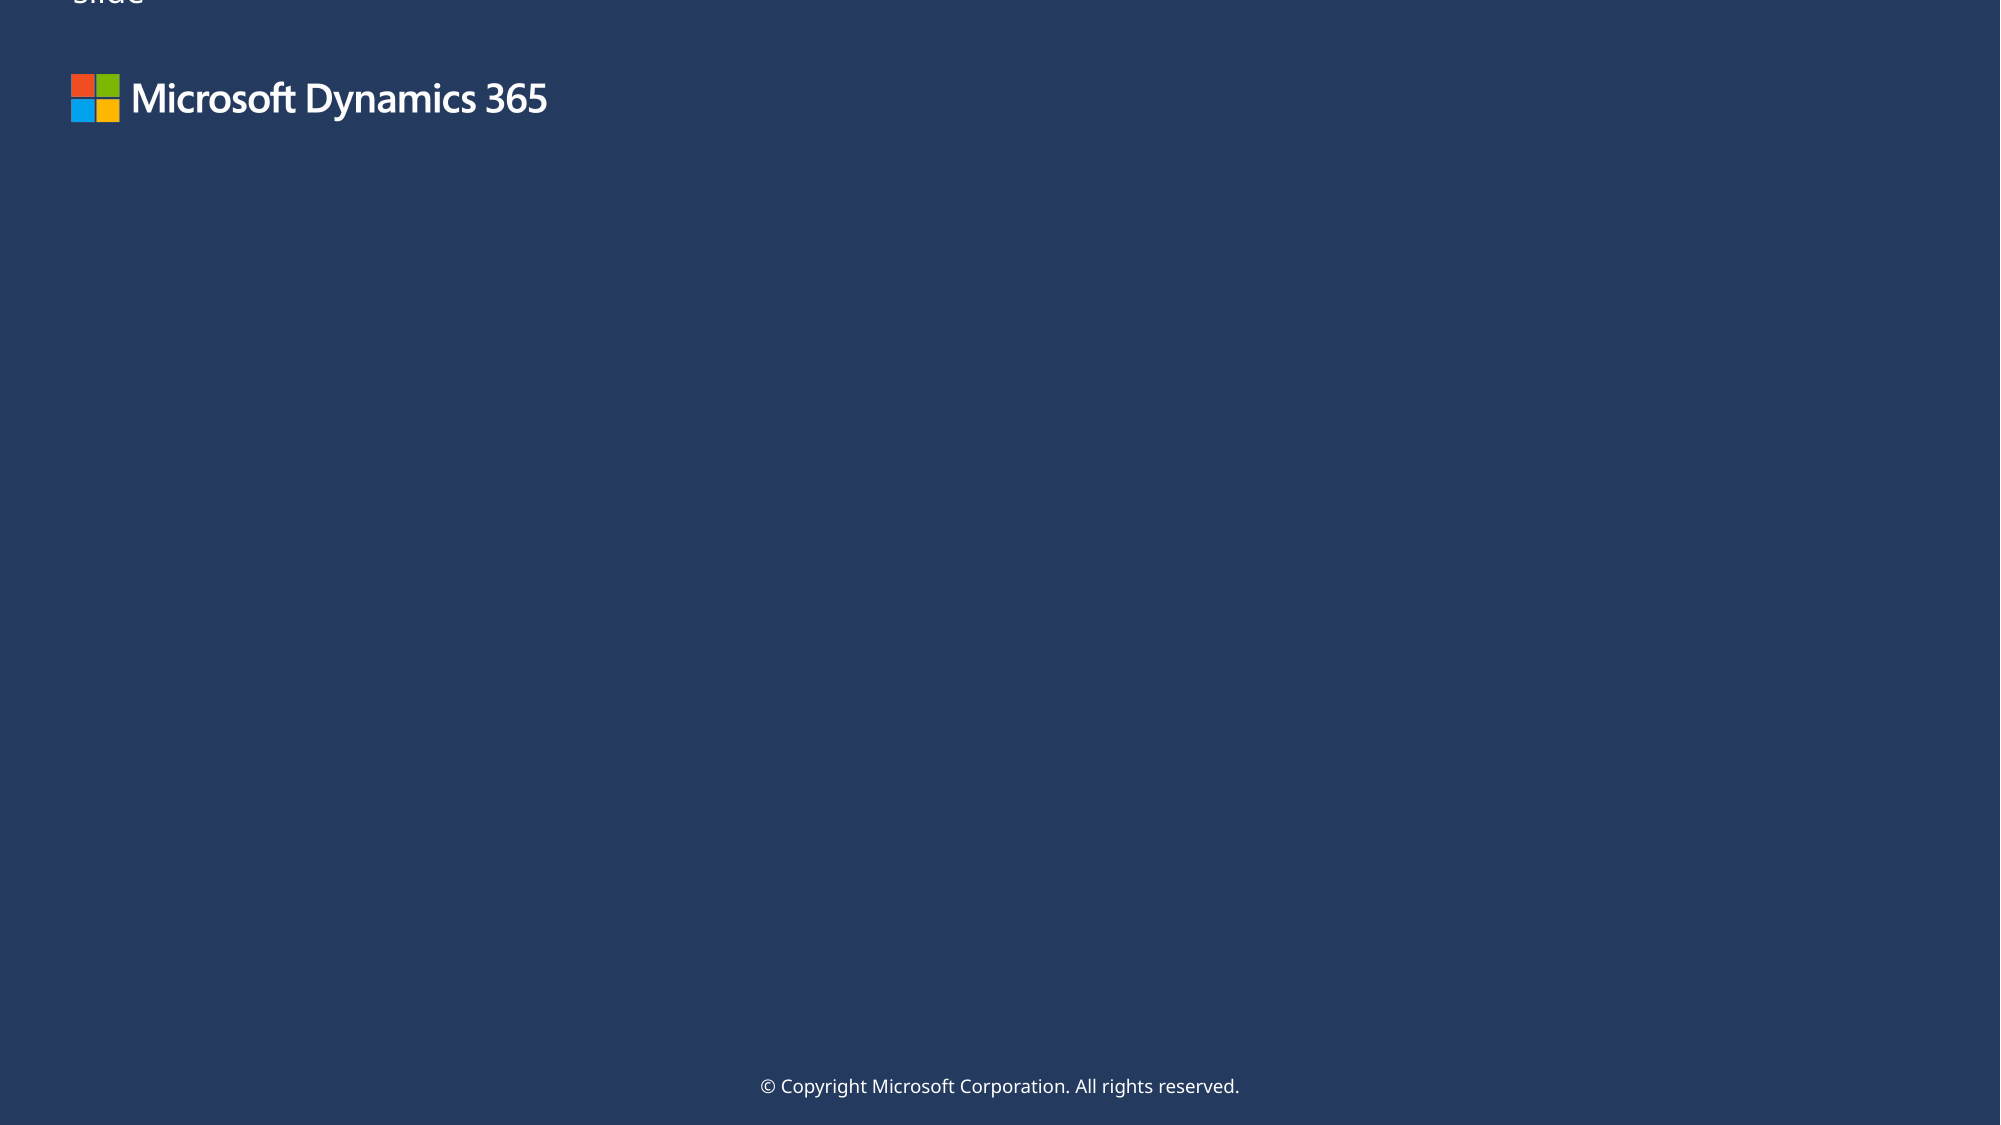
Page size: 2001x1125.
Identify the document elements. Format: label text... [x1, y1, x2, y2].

title Closing slide [42, 0, 291, 152]
picture [24, 26, 594, 170]
